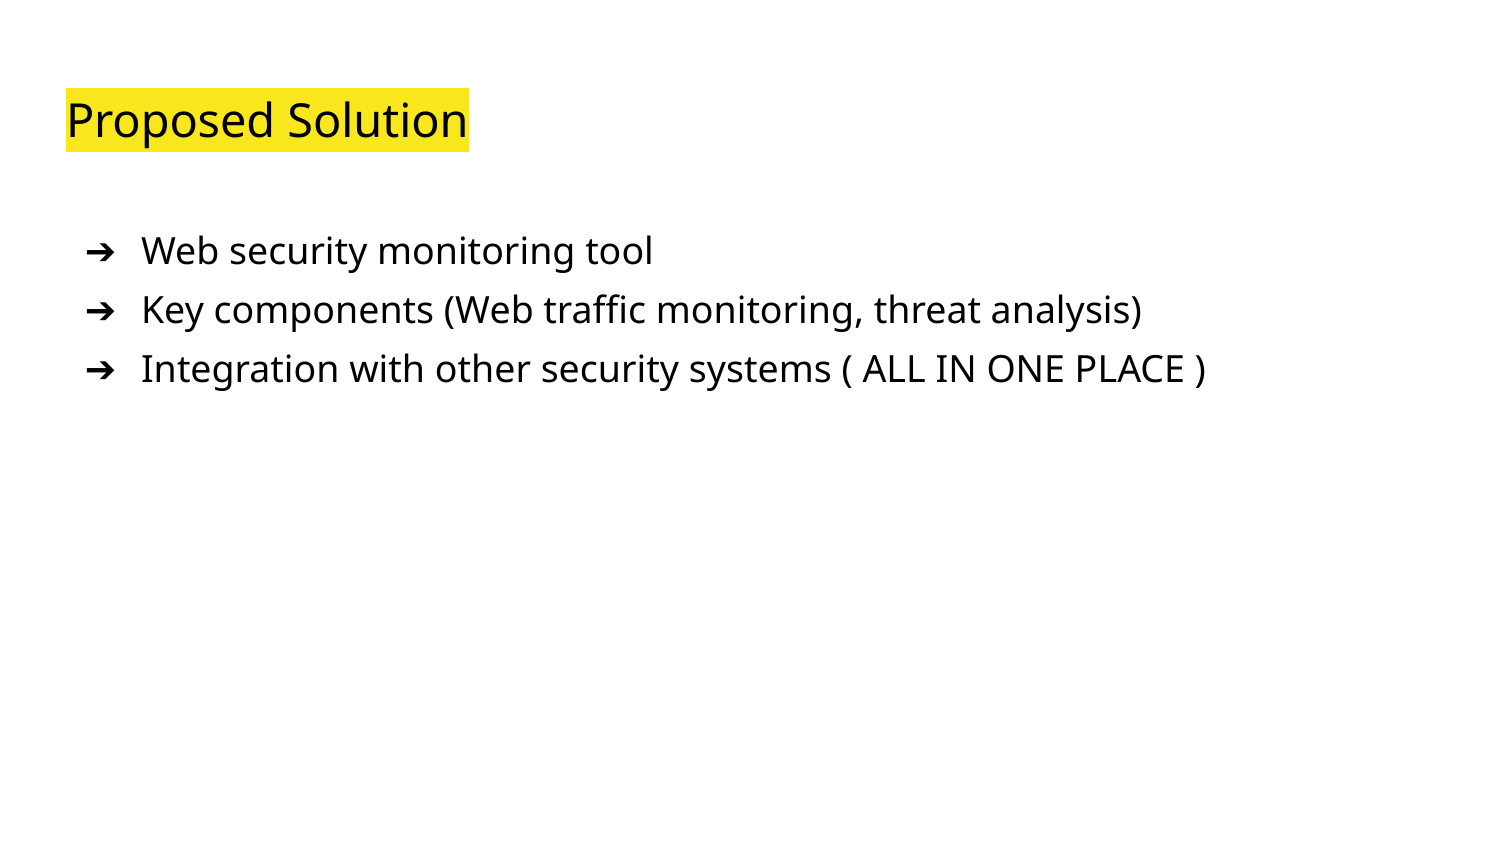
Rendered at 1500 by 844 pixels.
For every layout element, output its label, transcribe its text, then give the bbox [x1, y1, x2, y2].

title Proposed Solution [51, 72, 1449, 167]
list Web security monitoring tool Key components (Web traffic monitoring, threat analysis) Integration with other security systems ( ALL IN ONE PLACE ) [51, 202, 1449, 750]
